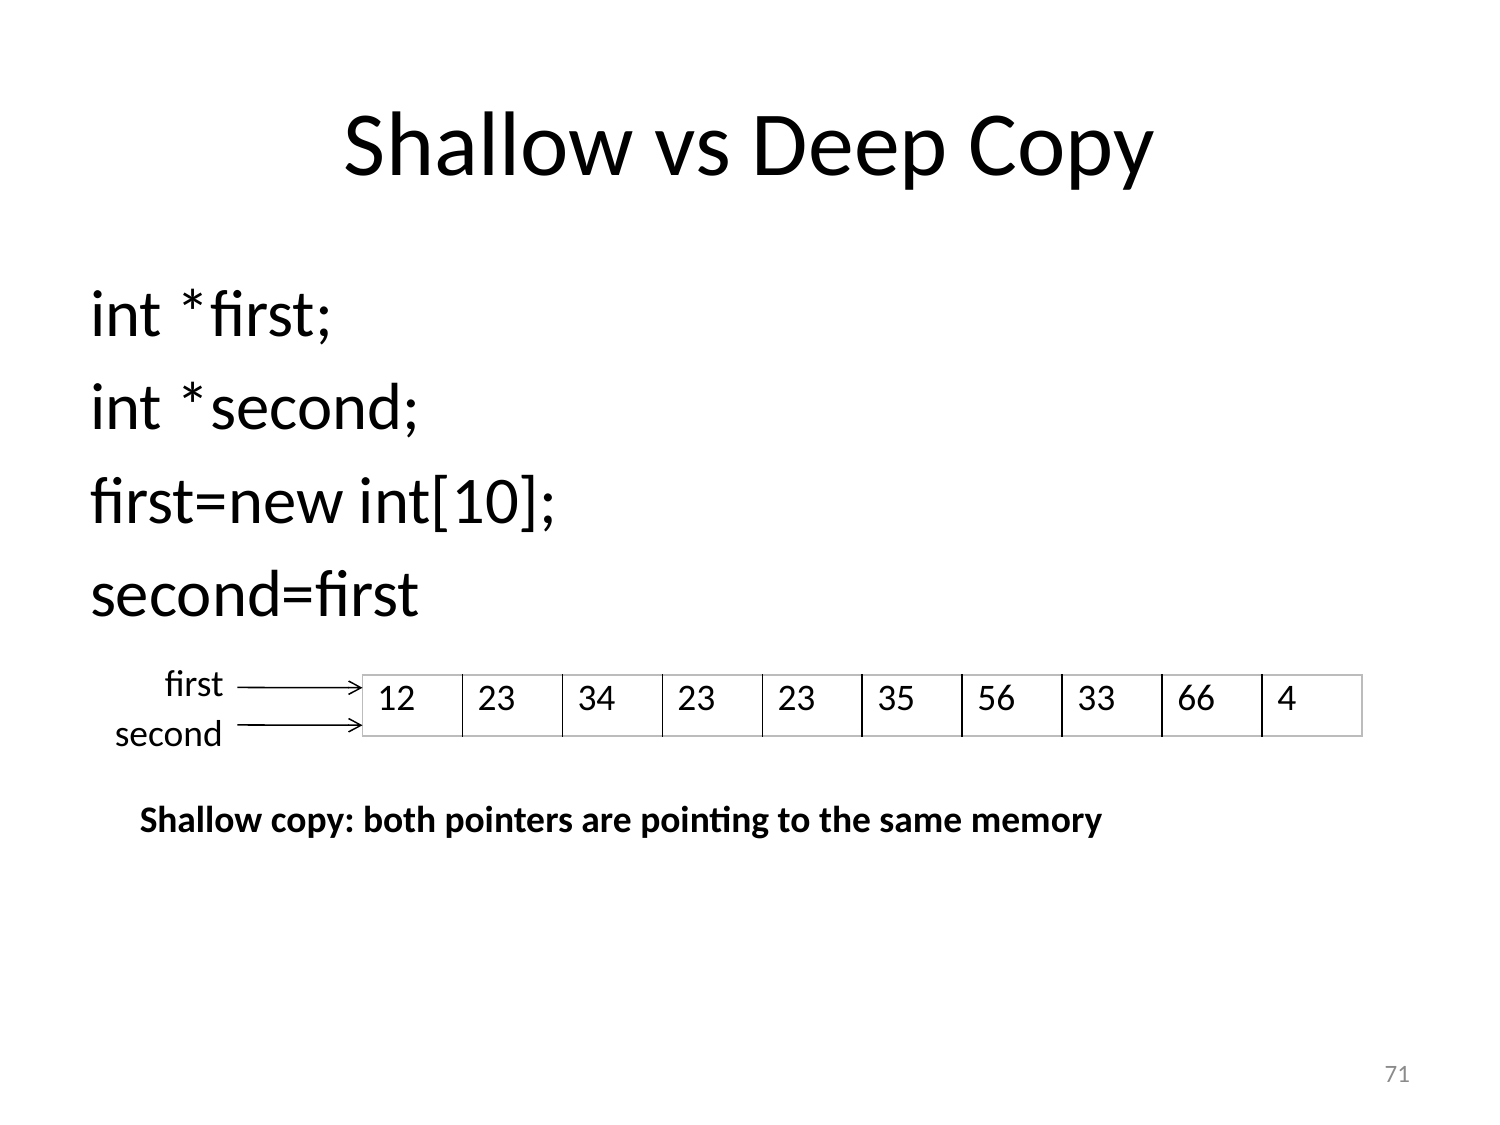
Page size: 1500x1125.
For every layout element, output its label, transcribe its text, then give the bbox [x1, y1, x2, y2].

table_header 33 [1063, 676, 1161, 735]
table_header 12 [363, 676, 462, 735]
table_header 23 [463, 676, 562, 735]
list int *first; int *second; first=new int[10]; second=first [75, 262, 1425, 1005]
table_header 56 [963, 676, 1061, 735]
table_header 23 [763, 676, 861, 735]
table_header 23 [663, 676, 762, 735]
title Shallow vs Deep Copy [75, 45, 1425, 233]
text_box Shallow copy: both pointers are pointing to the same memory [124, 787, 1338, 848]
table_header 4 [1263, 676, 1361, 735]
table_header 34 [563, 676, 662, 735]
table_header 66 [1163, 676, 1261, 735]
text_box second [99, 701, 275, 762]
table_header 35 [863, 676, 961, 735]
text_box first [150, 651, 325, 712]
slide_number 71 [1074, 1042, 1425, 1103]
